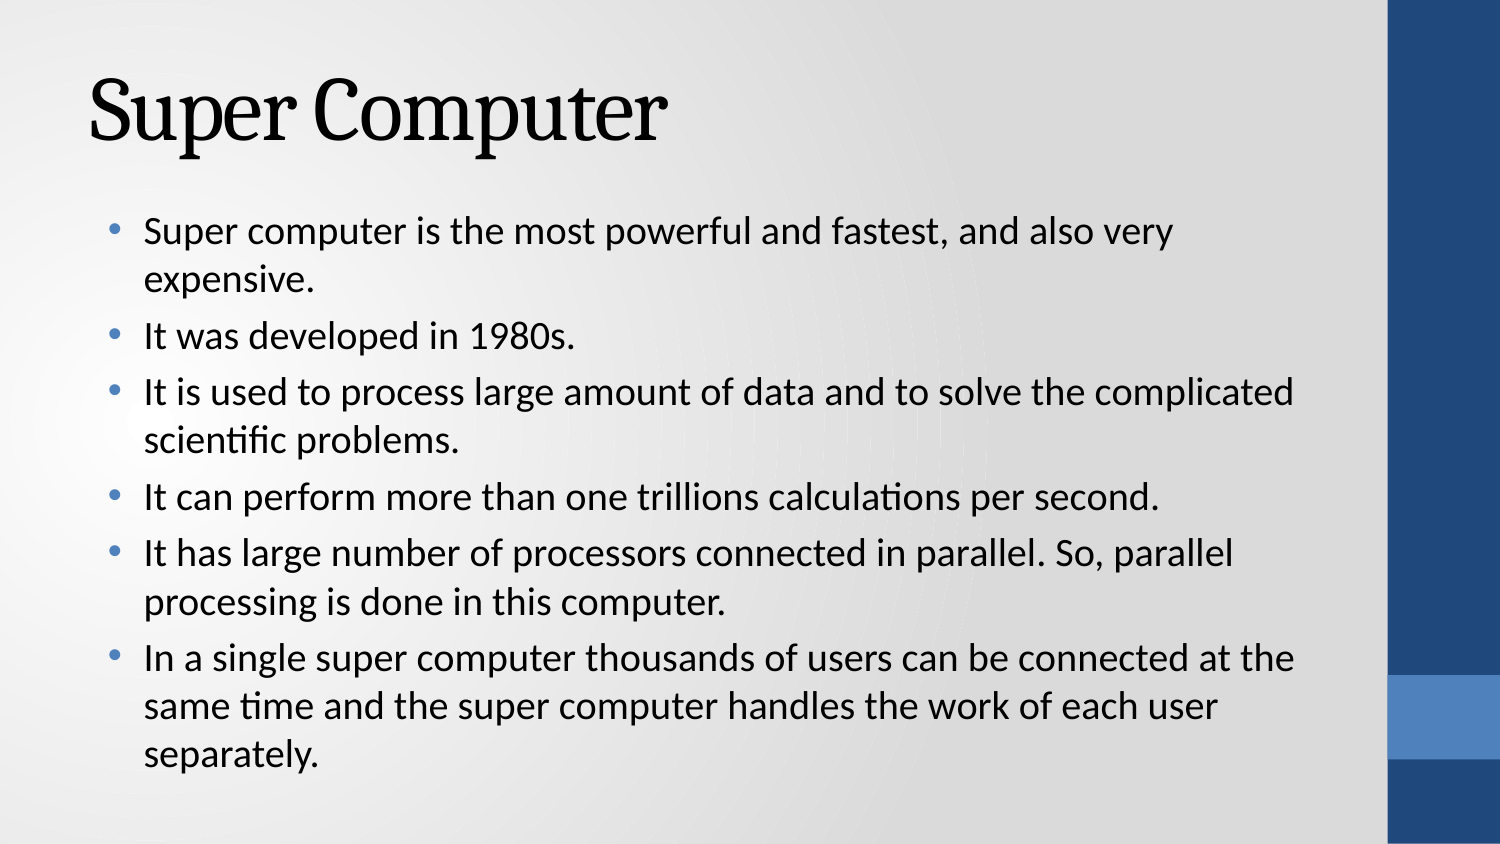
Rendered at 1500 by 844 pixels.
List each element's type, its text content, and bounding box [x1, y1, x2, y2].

list Super computer is the most powerful and fastest, and also very expensive. It was developed in 1980s. It is used to process large amount of data and to solve the complicated scientific problems. It can perform more than one trillions calculations per second. It has large number of processors connected in parallel. So, parallel processing is done in this computer. In a single super computer thousands of users can be connected at the same time and the super computer handles the work of each user separately. [75, 196, 1325, 788]
title Super Computer [75, 33, 1325, 175]
